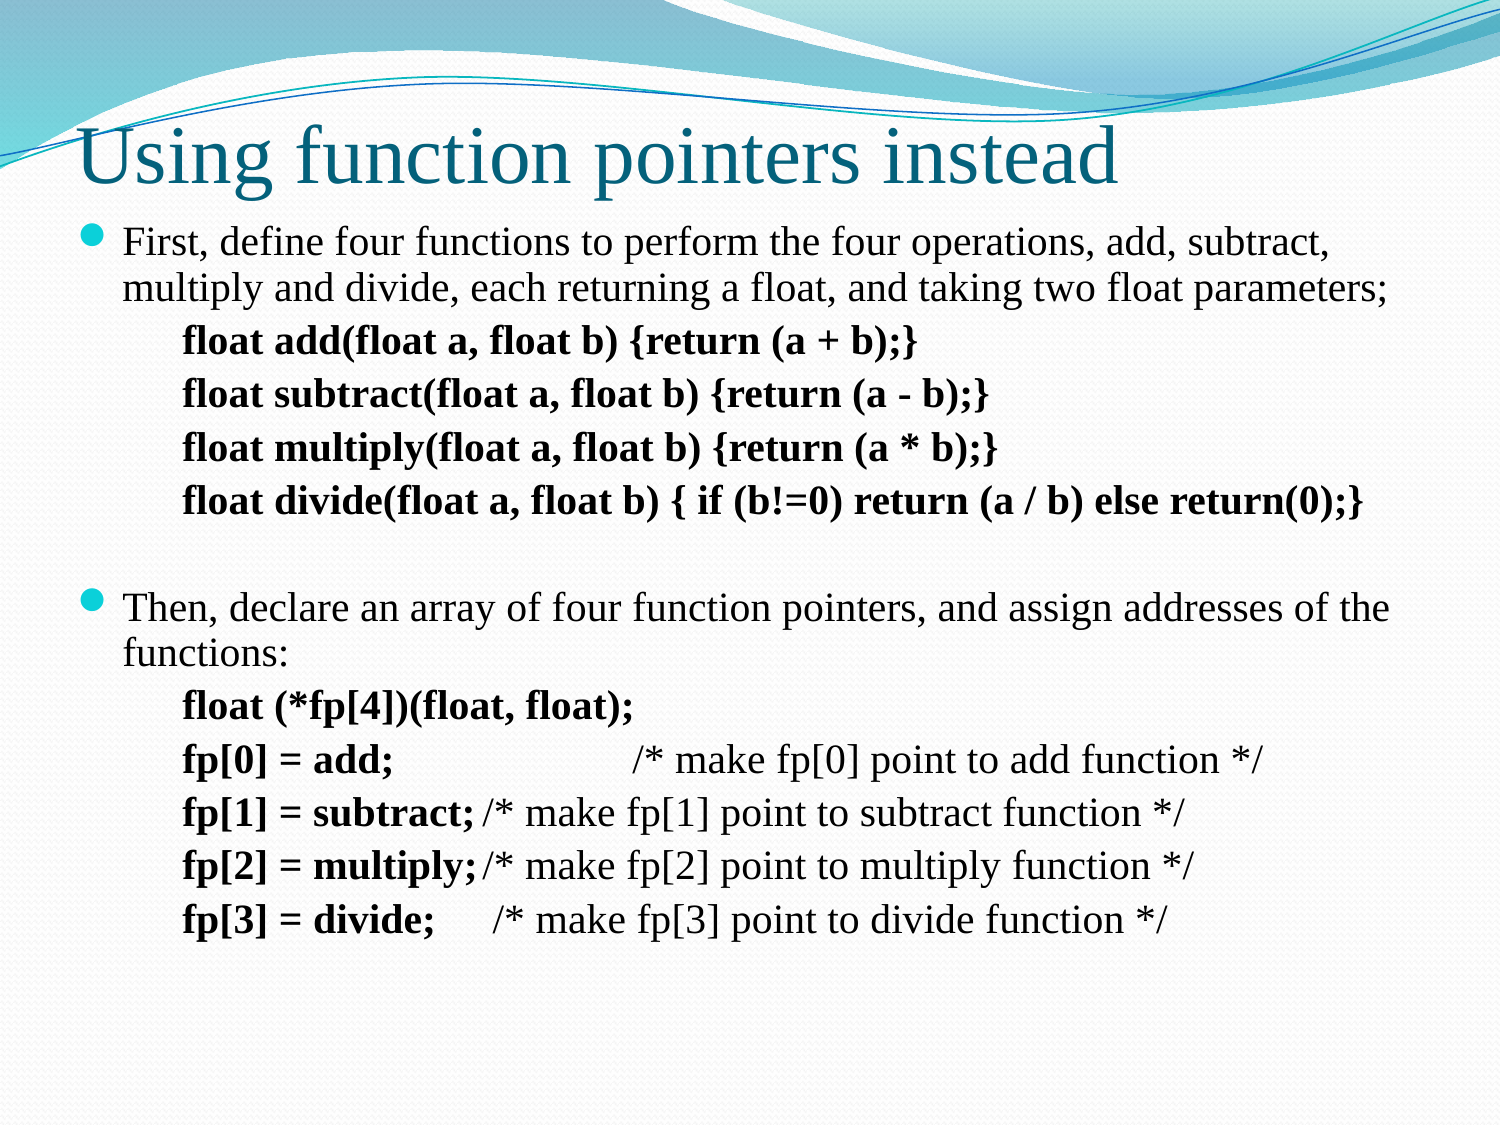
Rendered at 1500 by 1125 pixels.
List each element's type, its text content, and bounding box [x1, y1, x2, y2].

list First, define four functions to perform the four operations, add, subtract, multiply and divide, each returning a float, and taking two float parameters; float add(float a, float b) {return (a + b);} float subtract(float a, float b) {return (a - b);} float multiply(float a, float b) {return (a * b);} float divide(float a, float b) { if (b!=0) return (a / b) else return(0);} Then, declare an array of four function pointers, and assign addresses of the functions: float (*fp[4])(float, float); fp[0] = add; /* make fp[0] point to add function */ fp[1] = subtract; /* make fp[1] point to subtract function */ fp[2] = multiply; /* make fp[2] point to multiply function */ fp[3] = divide; /* make fp[3] point to divide function */ [62, 212, 1425, 1038]
title Using function pointers instead [75, 12, 1425, 200]
